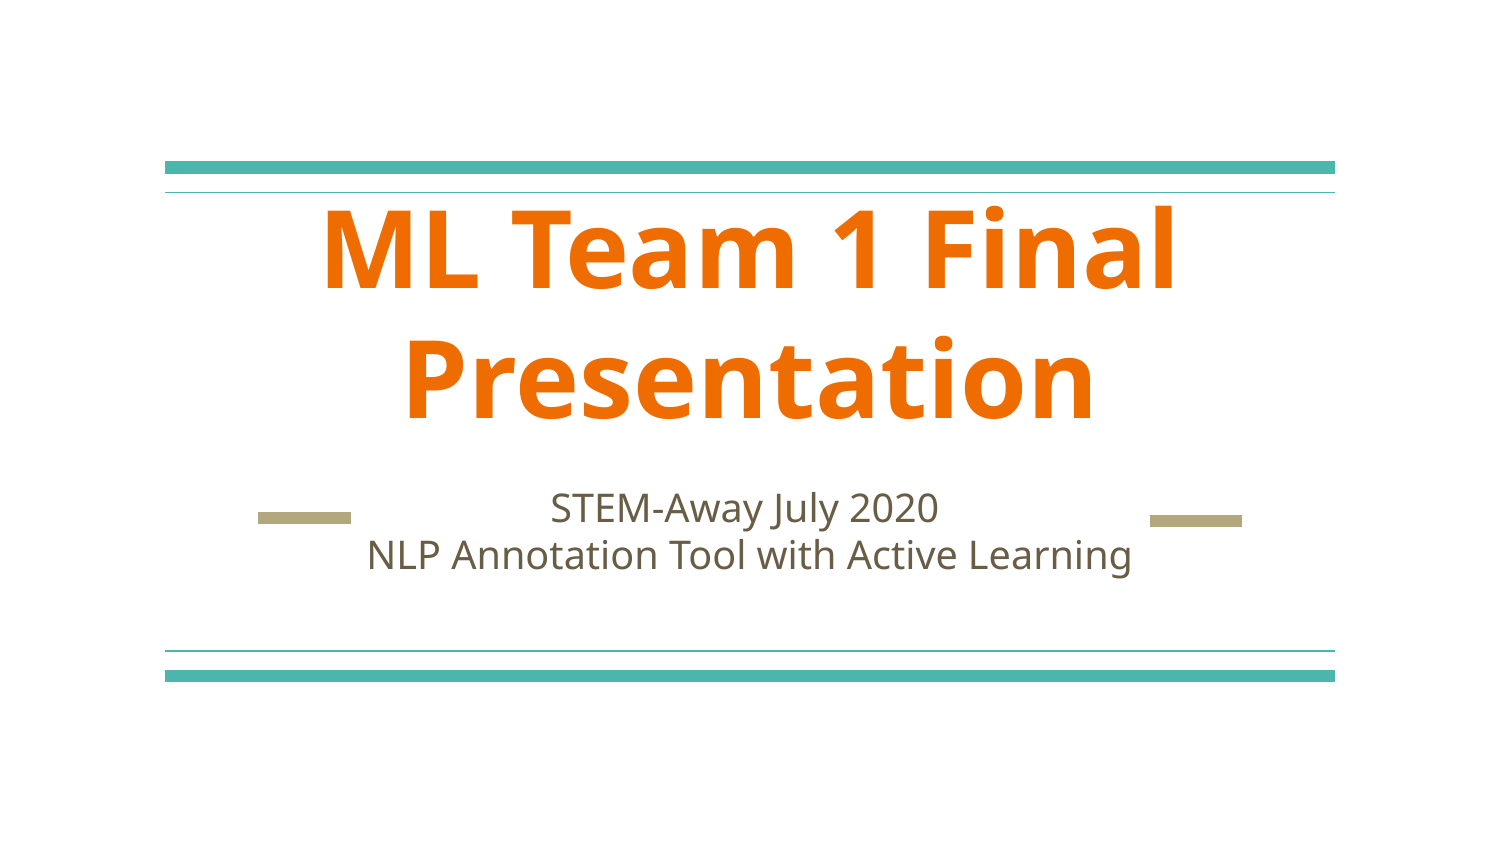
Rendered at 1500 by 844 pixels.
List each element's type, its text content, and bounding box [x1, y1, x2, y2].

subtitle STEM-Away July 2020 NLP Annotation Tool with Active Learning [350, 467, 1150, 598]
title ML Team 1 Final Presentation [164, 287, 1336, 456]
